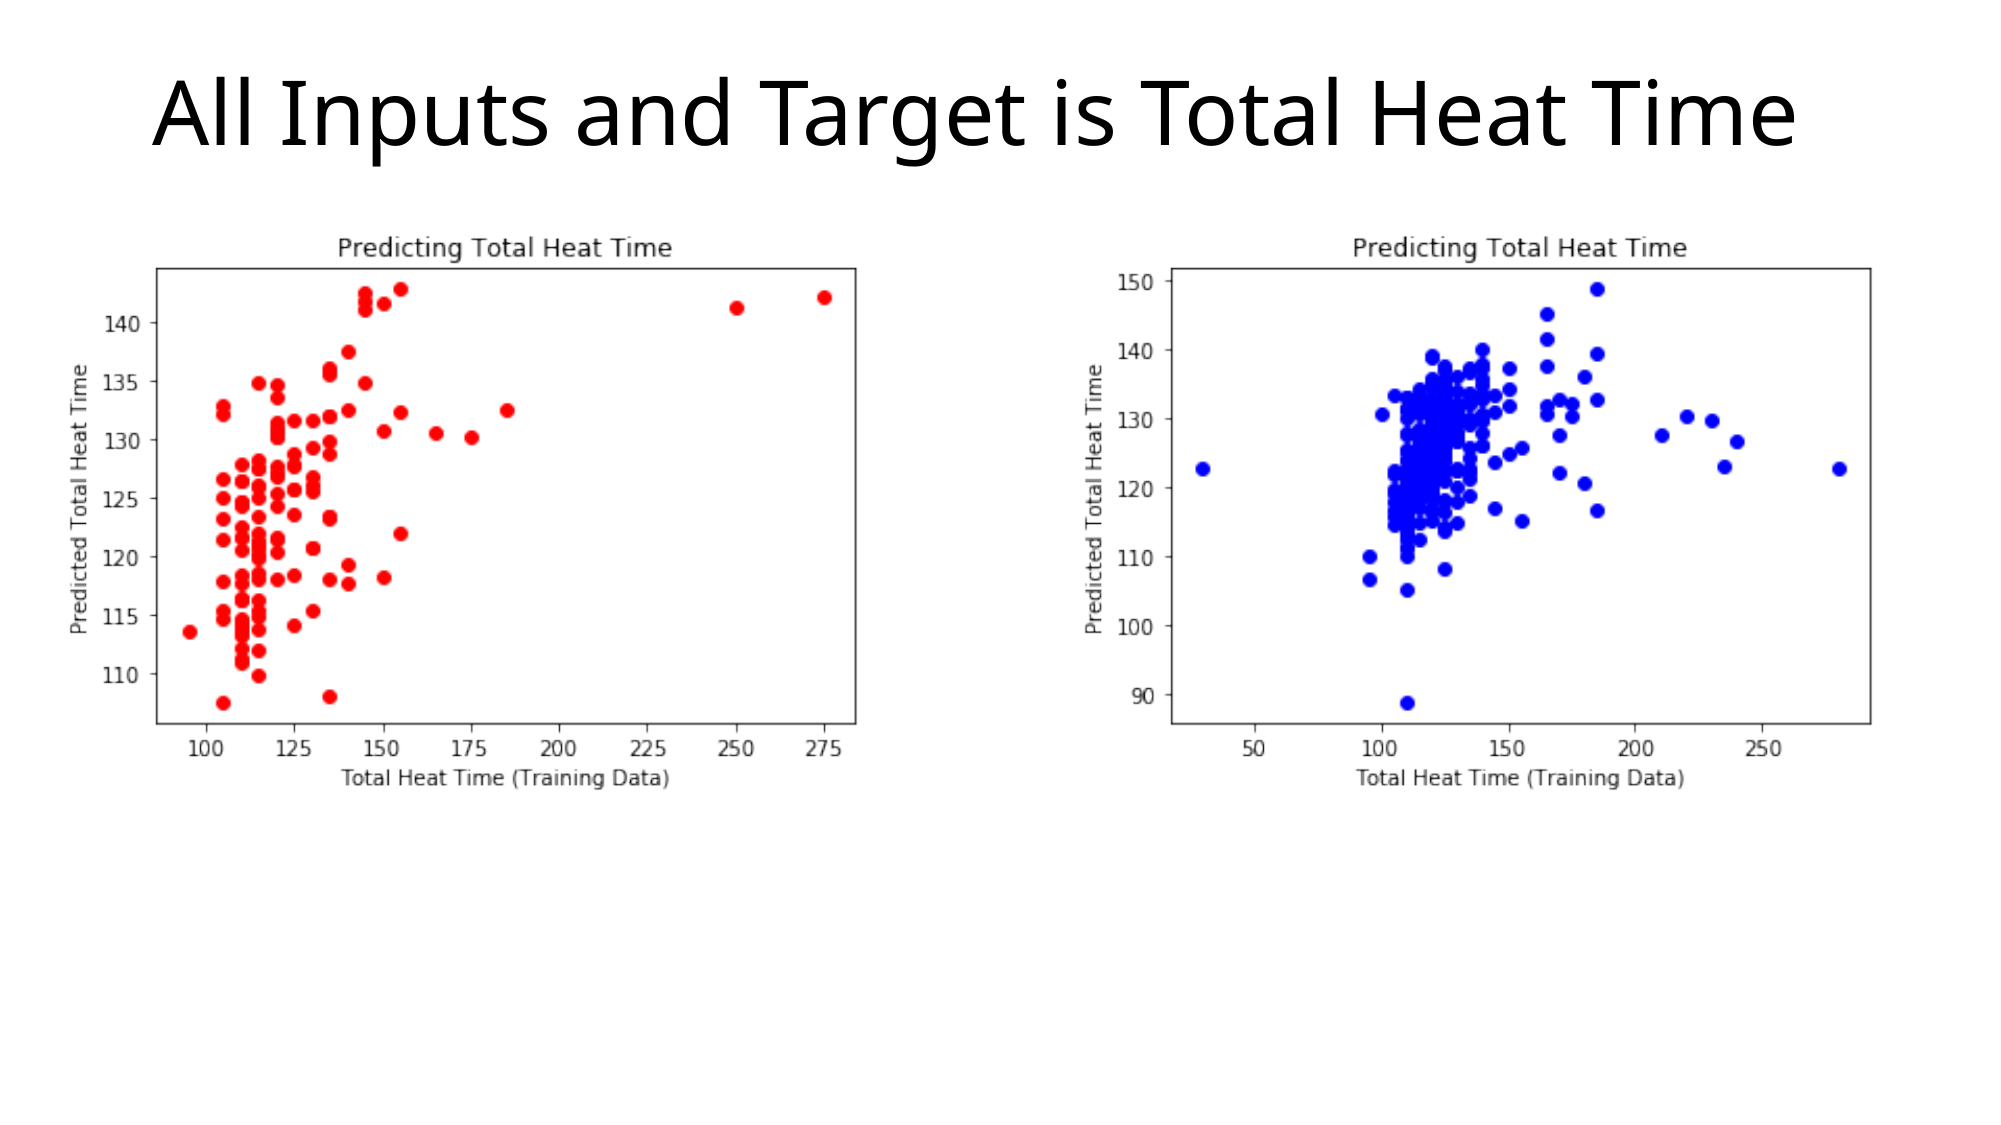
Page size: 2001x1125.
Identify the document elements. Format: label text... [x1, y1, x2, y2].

picture [1073, 222, 1885, 803]
picture [58, 222, 870, 803]
title All Inputs and Target is Total Heat Time [137, 59, 1863, 173]
